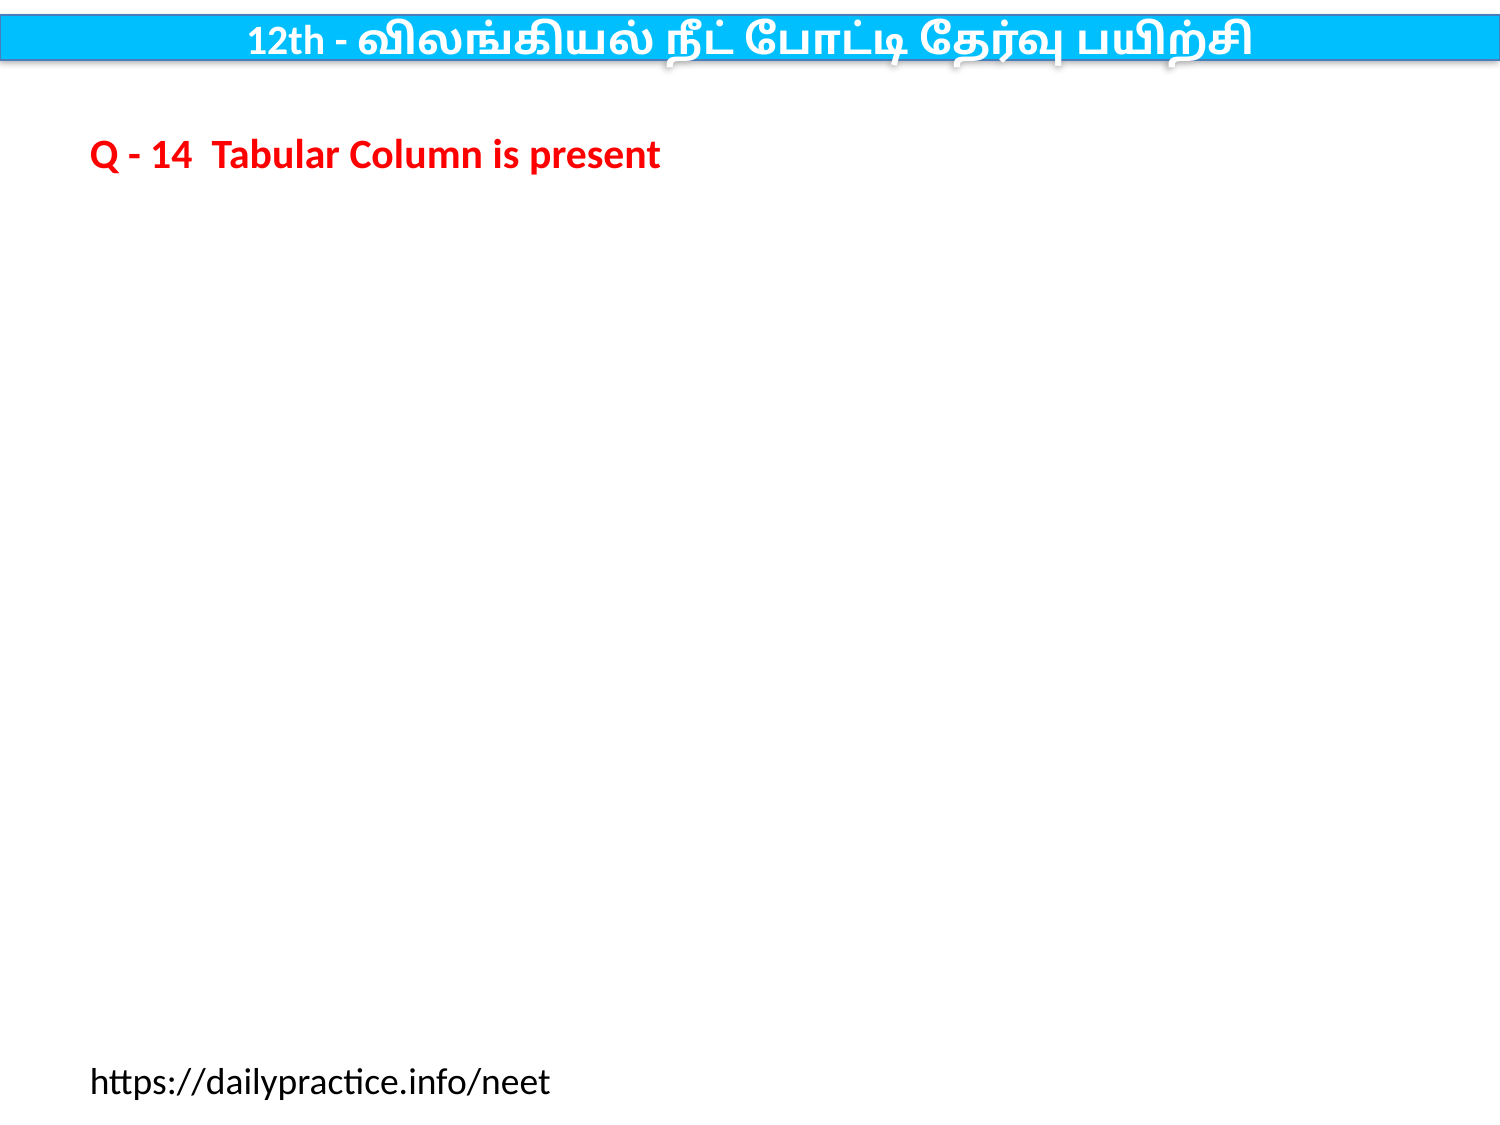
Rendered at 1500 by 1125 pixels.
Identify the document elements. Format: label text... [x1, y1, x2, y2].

text_box 12th - விலங்கியல் நீட் போட்டி தேர்வு பயிற்சி [0, 14, 1500, 61]
text_box https://dailypractice.info/neet [74, 1049, 675, 1110]
text_box Q - 14 Tabular Column is present [74, 74, 1275, 280]
